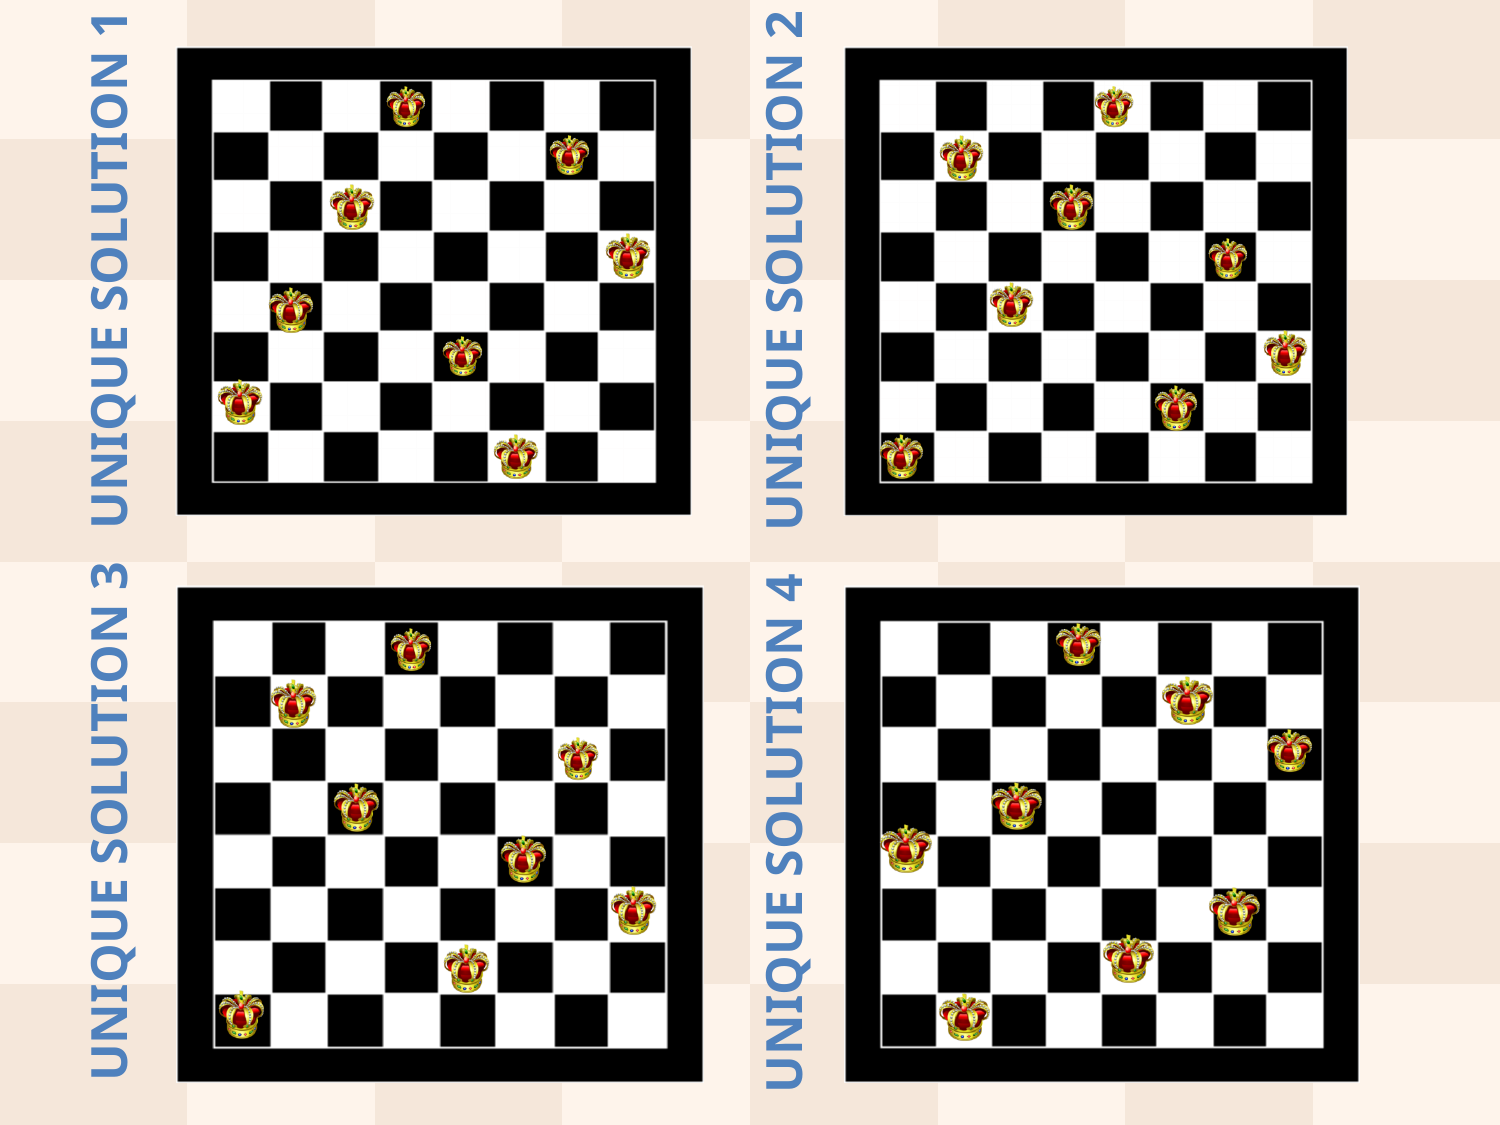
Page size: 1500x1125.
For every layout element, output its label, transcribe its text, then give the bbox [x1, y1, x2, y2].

text_box UNIQUE SOLUTION 1 [70, 0, 146, 503]
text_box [175, 585, 704, 1083]
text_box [843, 585, 1360, 1083]
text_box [175, 46, 692, 516]
text_box UNIQUE SOLUTION 2 [744, 0, 820, 515]
text_box UNIQUE SOLUTION 4 [744, 515, 820, 1125]
text_box UNIQUE SOLUTION 3 [70, 503, 146, 1125]
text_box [843, 46, 1348, 516]
